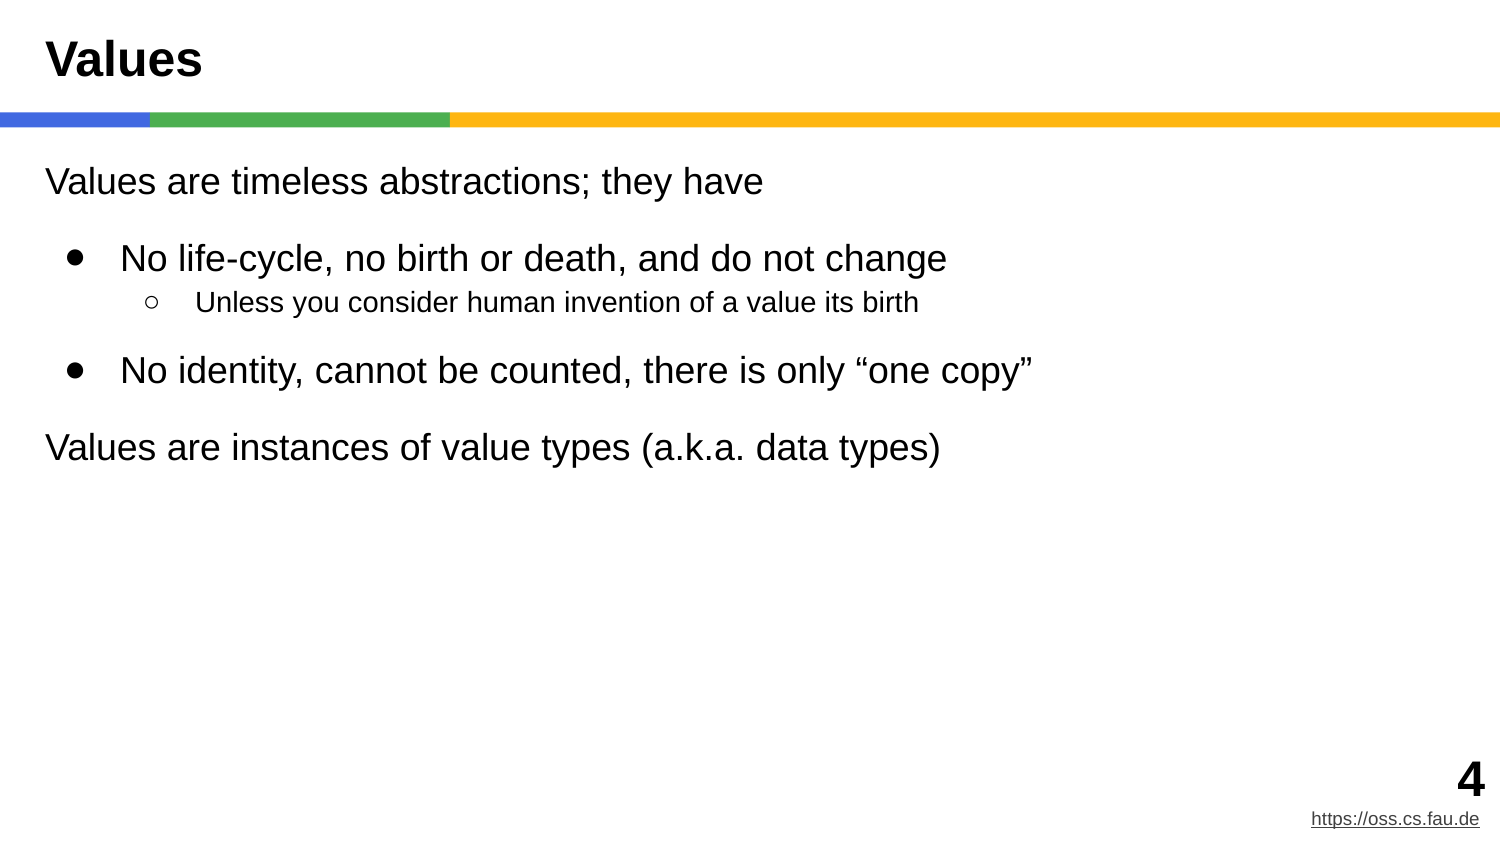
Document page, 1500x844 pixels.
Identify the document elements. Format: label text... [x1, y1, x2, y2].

list Values are timeless abstractions; they have No life-cycle, no birth or death, and do not change Unless you consider human invention of a value its birth No identity, cannot be counted, there is only “one copy” Values are instances of value types (a.k.a. data types) [45, 150, 1455, 825]
title Values [0, 0, 1500, 113]
slide_number ‹#› https://oss.cs.fau.de [1200, 724, 1500, 844]
